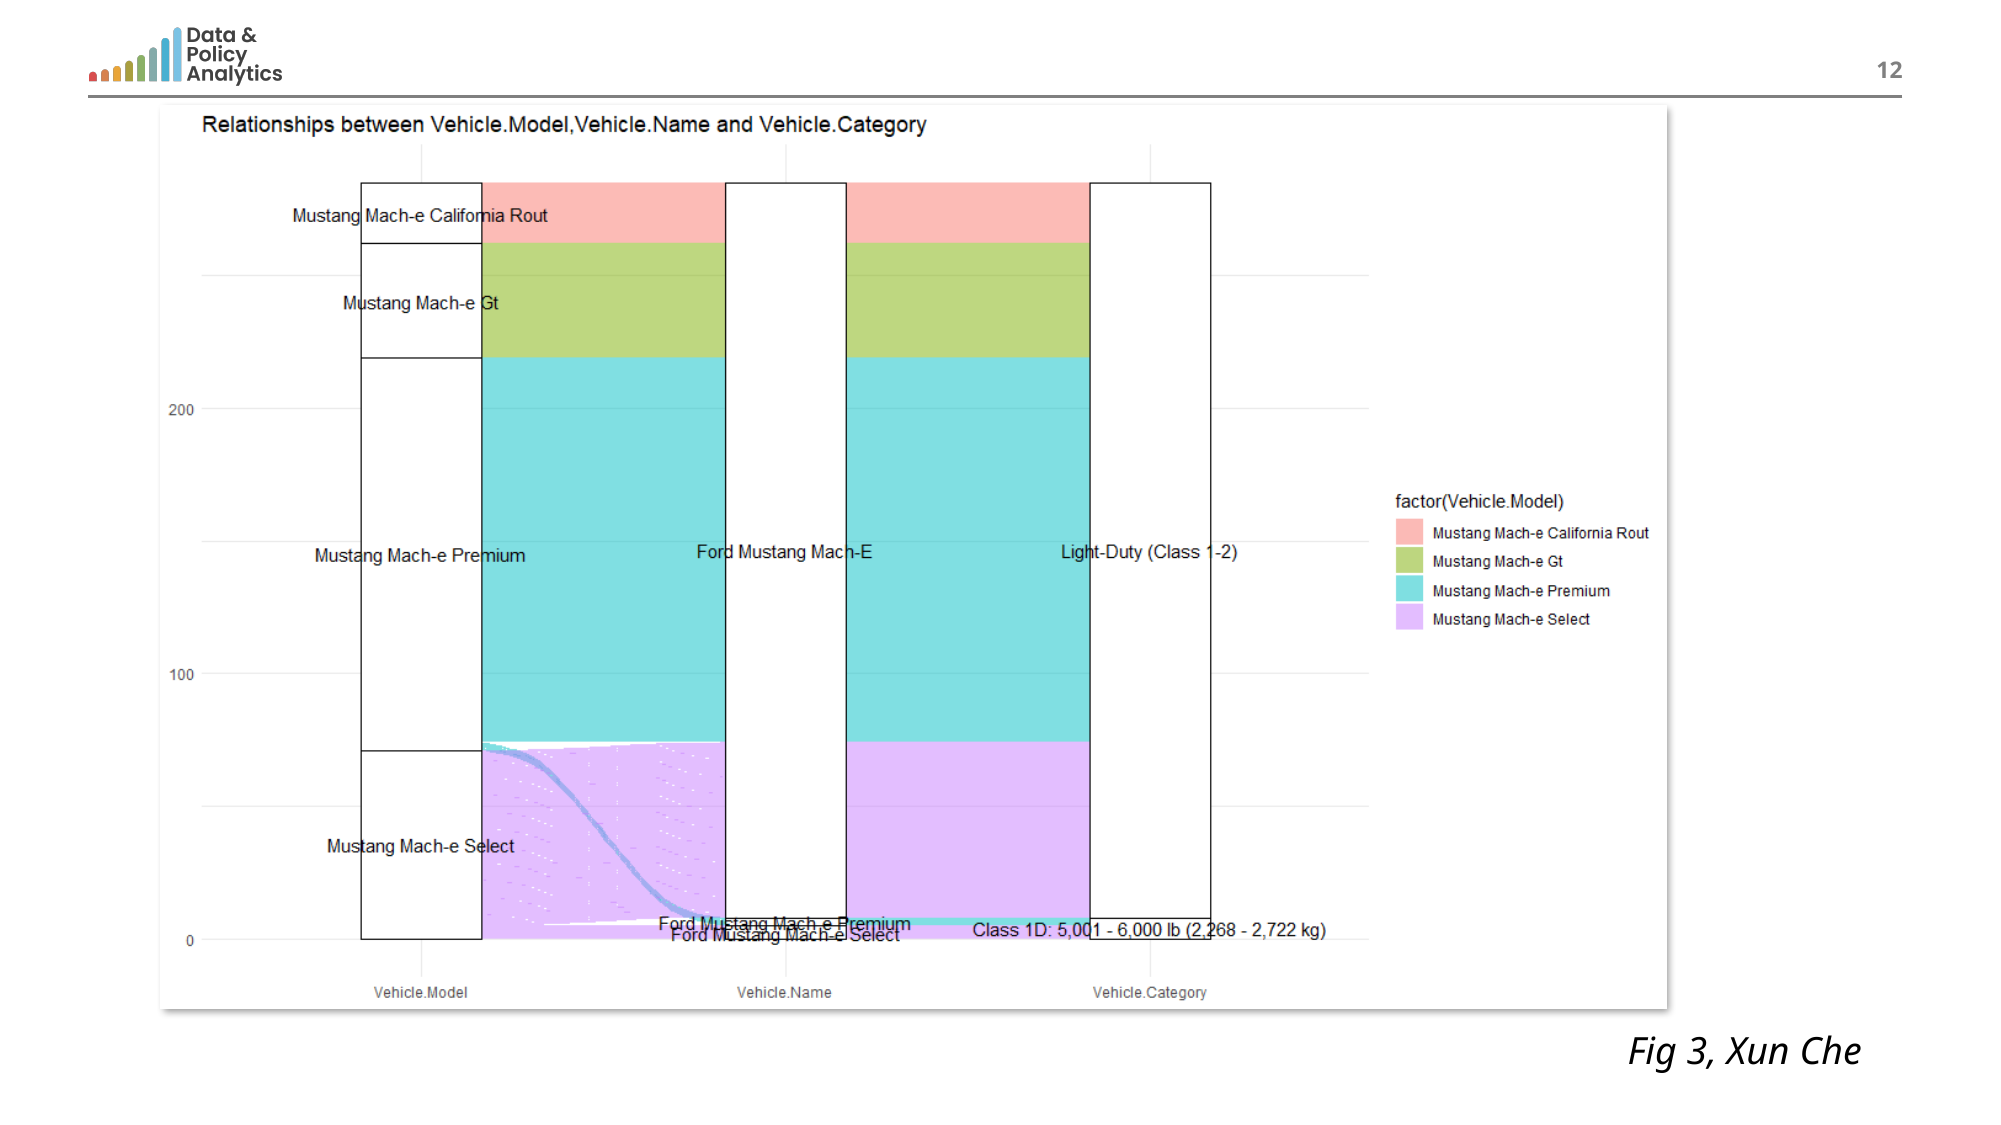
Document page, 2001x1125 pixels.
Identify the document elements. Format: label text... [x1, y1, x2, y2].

text_box Fig 3, Xun Che [815, 1019, 1878, 1080]
picture [89, 25, 283, 86]
slide_number 12 [1836, 37, 1918, 95]
picture [160, 105, 1667, 1009]
